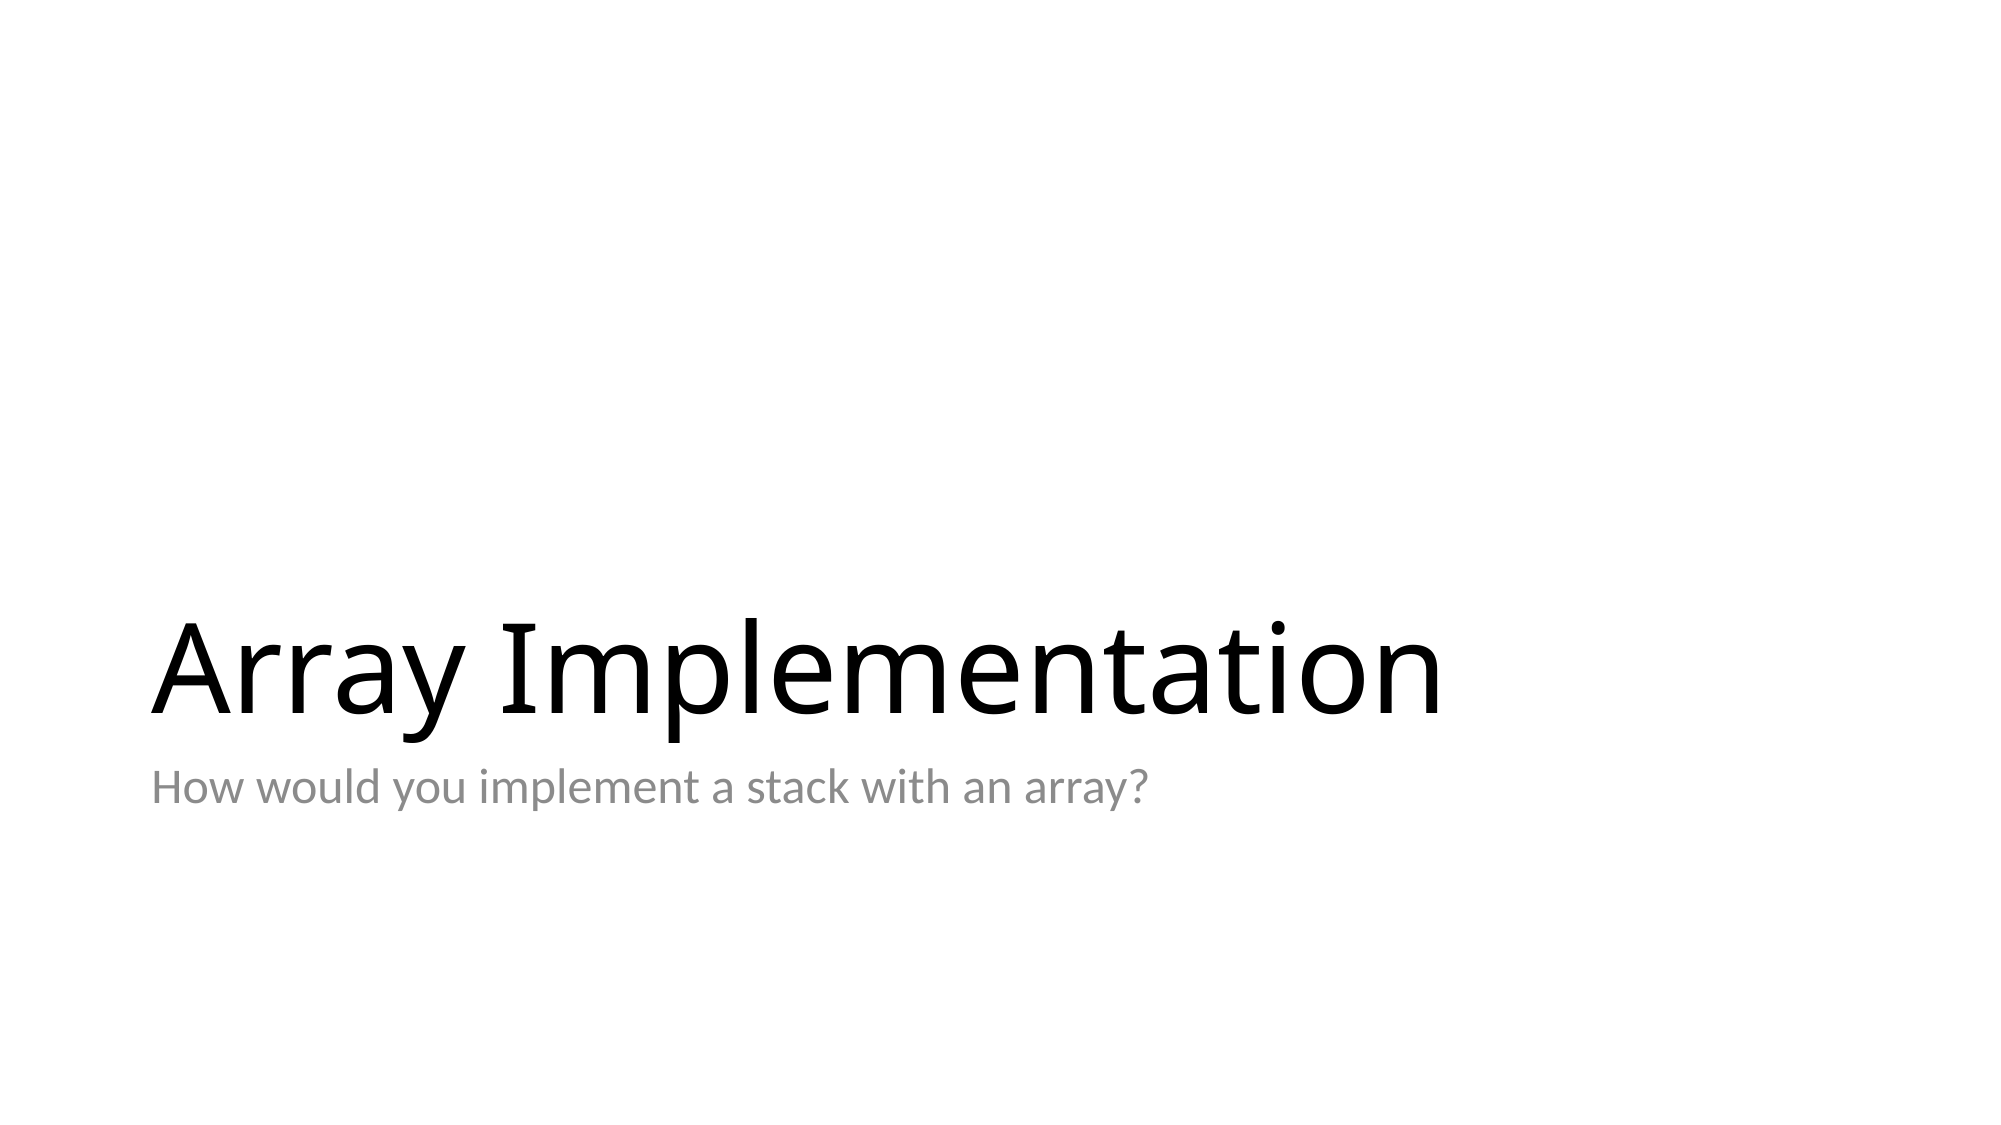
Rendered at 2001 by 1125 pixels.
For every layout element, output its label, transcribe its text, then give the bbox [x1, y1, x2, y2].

title Array Implementation [136, 280, 1862, 749]
list How would you implement a stack with an array? [136, 752, 1862, 999]
